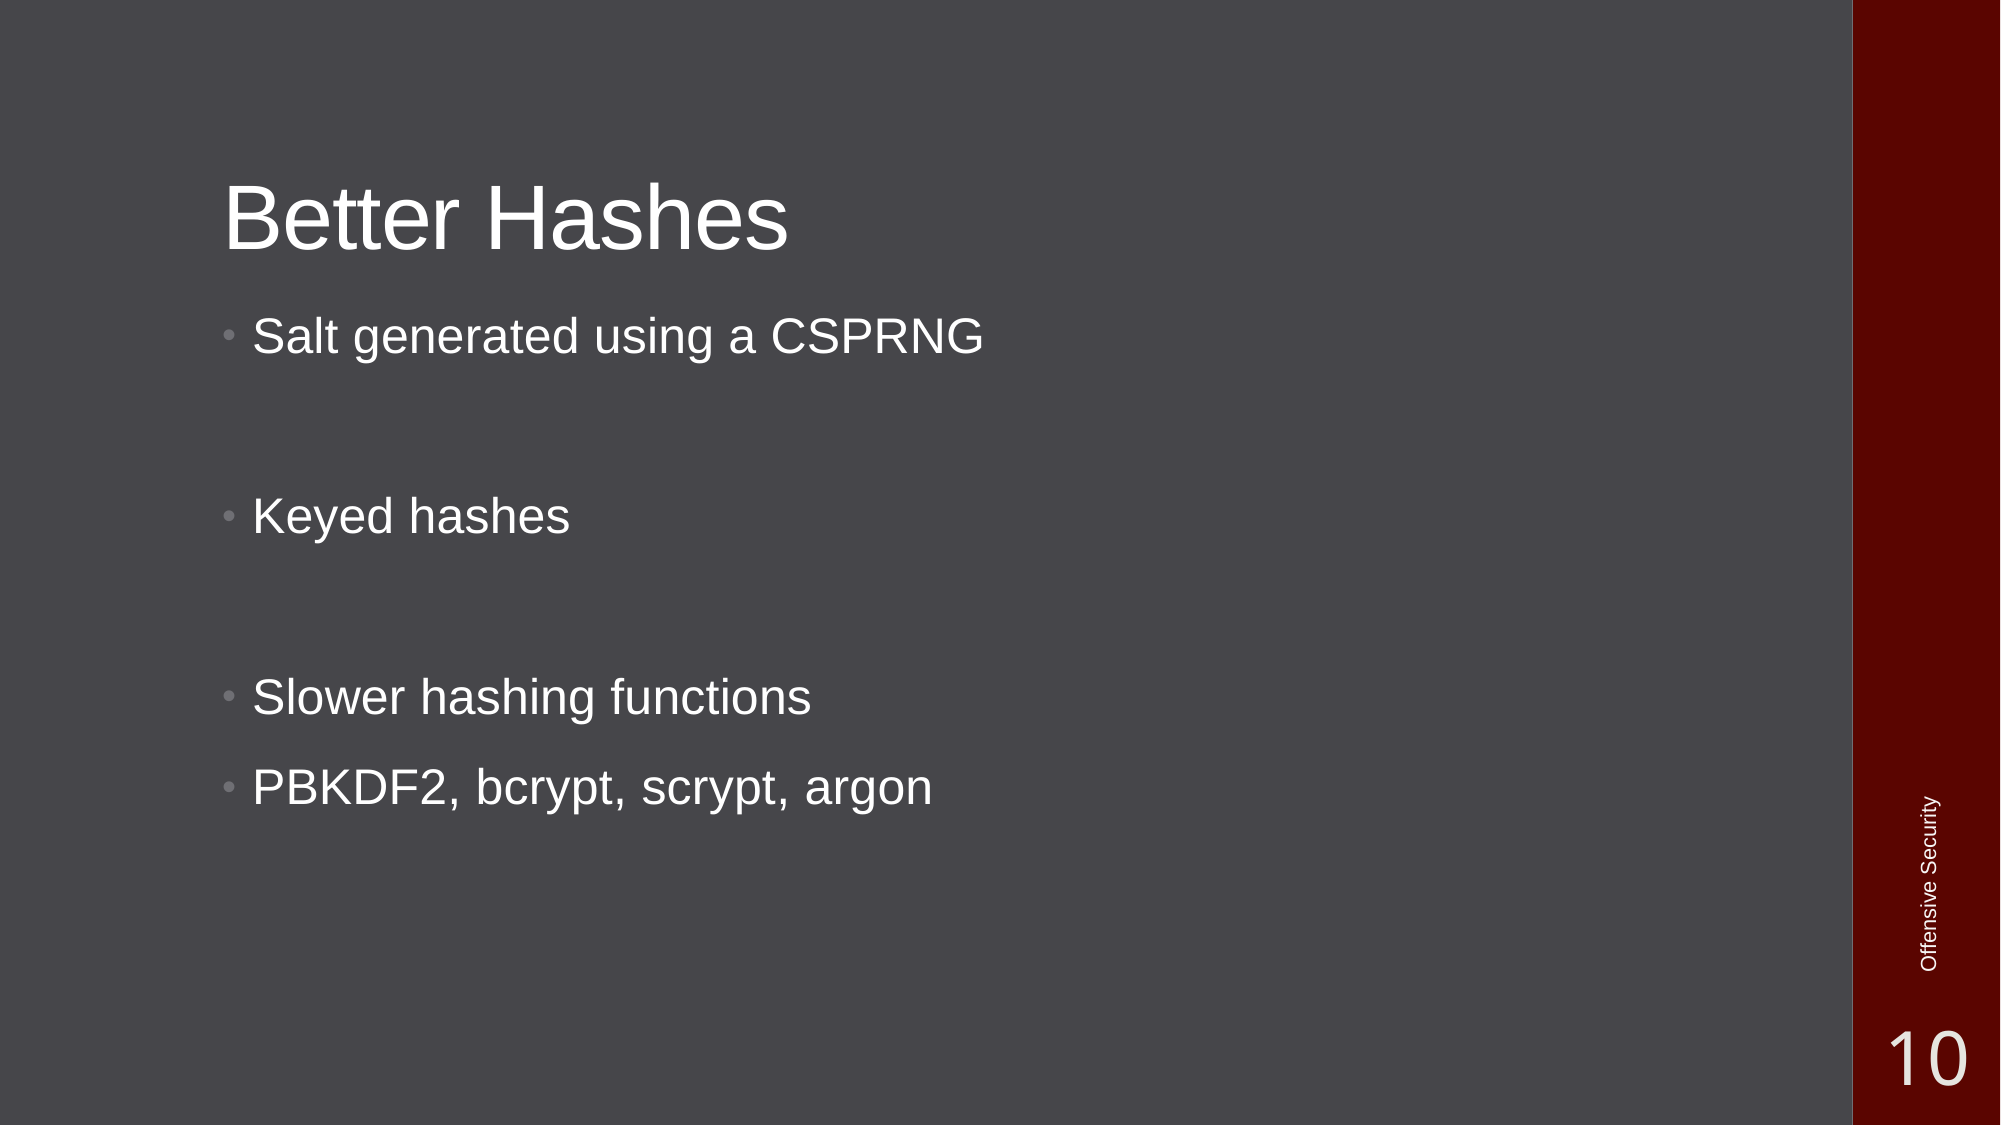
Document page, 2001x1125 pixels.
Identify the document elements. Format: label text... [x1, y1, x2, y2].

slide_number 10 [1852, 1012, 2000, 1110]
title Better Hashes [206, 60, 1797, 278]
footer Offensive Security [1897, 400, 1958, 988]
list Salt generated using a CSPRNG Keyed hashes Slower hashing functions PBKDF2, bcrypt, scrypt, argon [206, 299, 1617, 1014]
